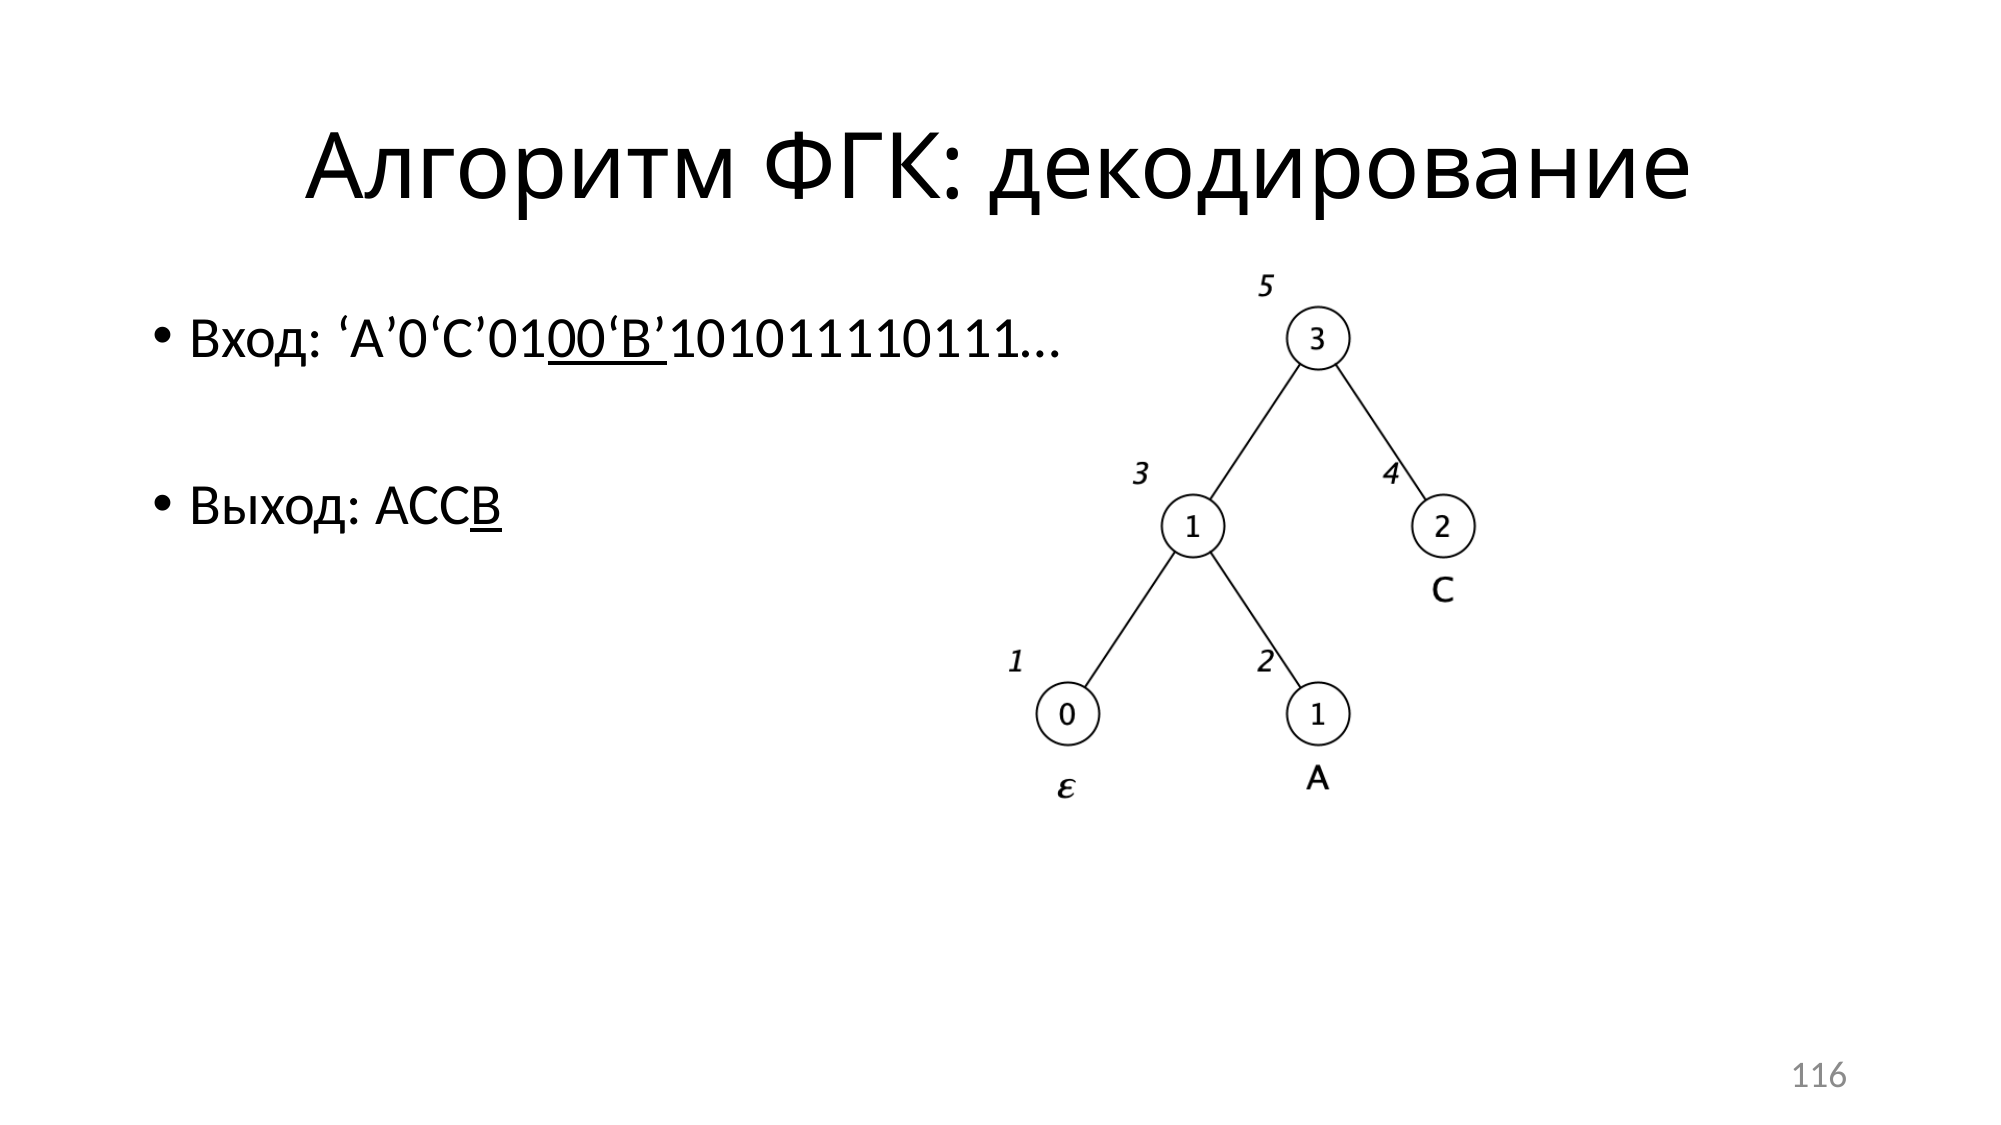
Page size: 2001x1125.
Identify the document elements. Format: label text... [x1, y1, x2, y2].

slide_number 116 [1412, 1042, 1863, 1103]
picture [984, 246, 1491, 828]
list Вход: ‘A’0‘C’0100‘B’101011110111… Выход: ACCB [137, 299, 1863, 1014]
title Алгоритм ФГК: декодирование [137, 59, 1863, 278]
